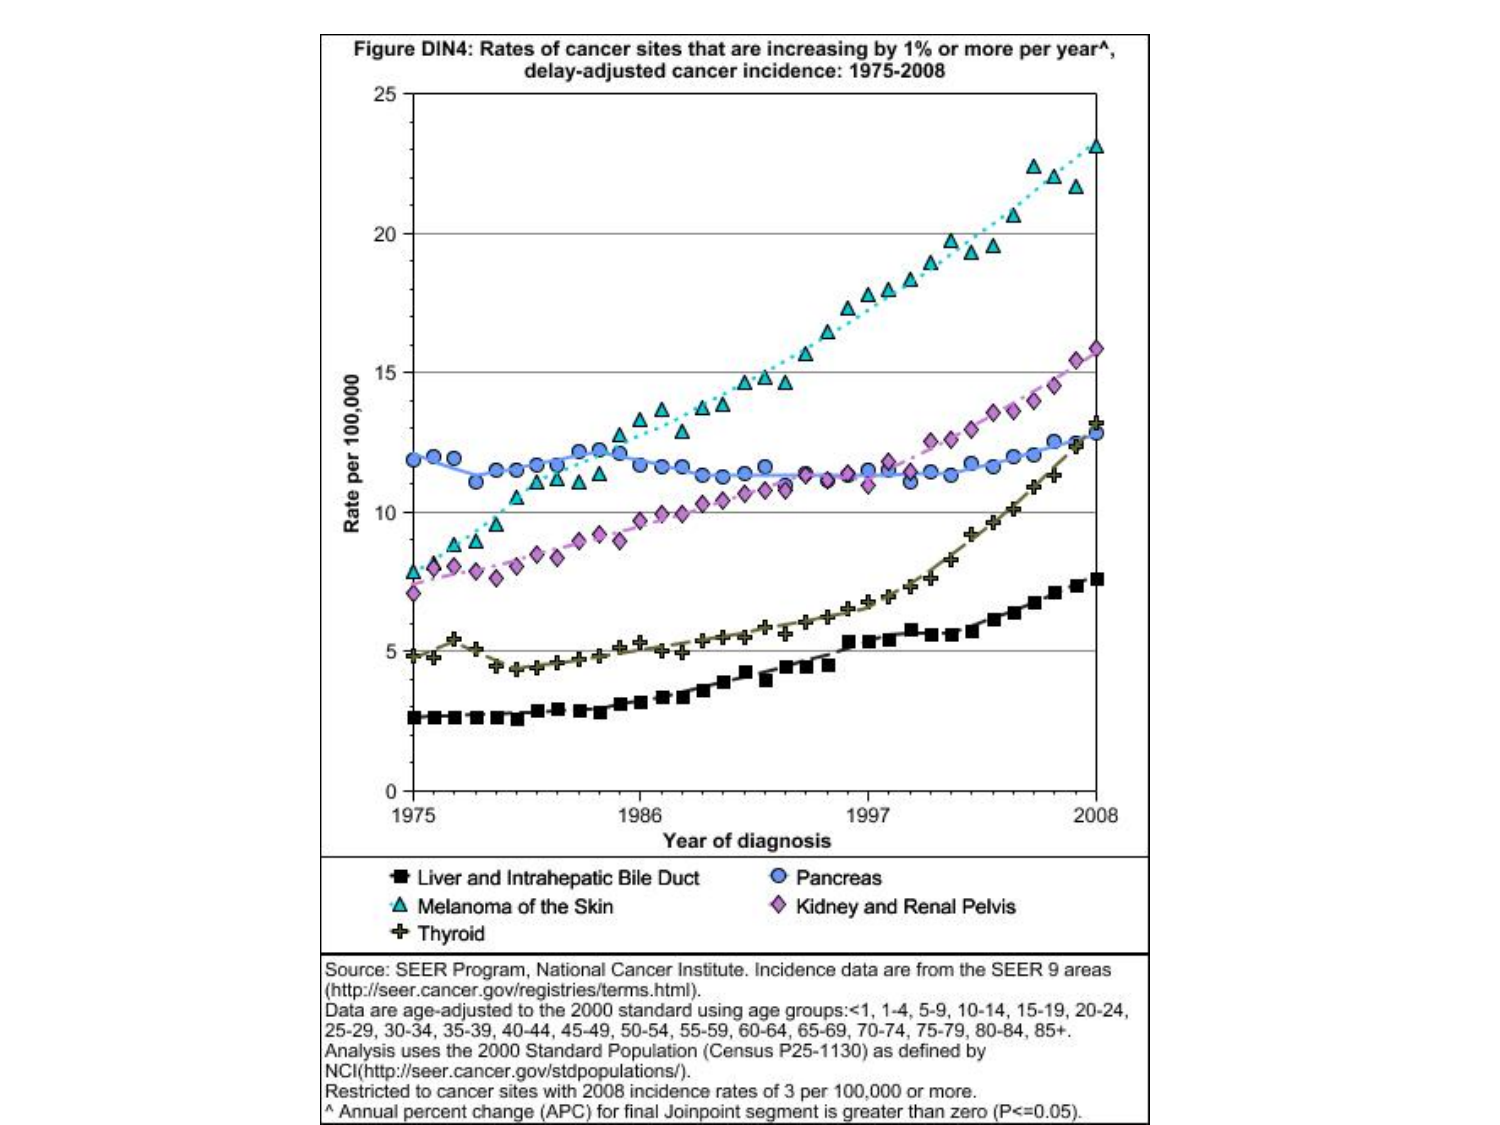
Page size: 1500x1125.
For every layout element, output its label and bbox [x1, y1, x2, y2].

picture [320, 34, 1151, 1125]
